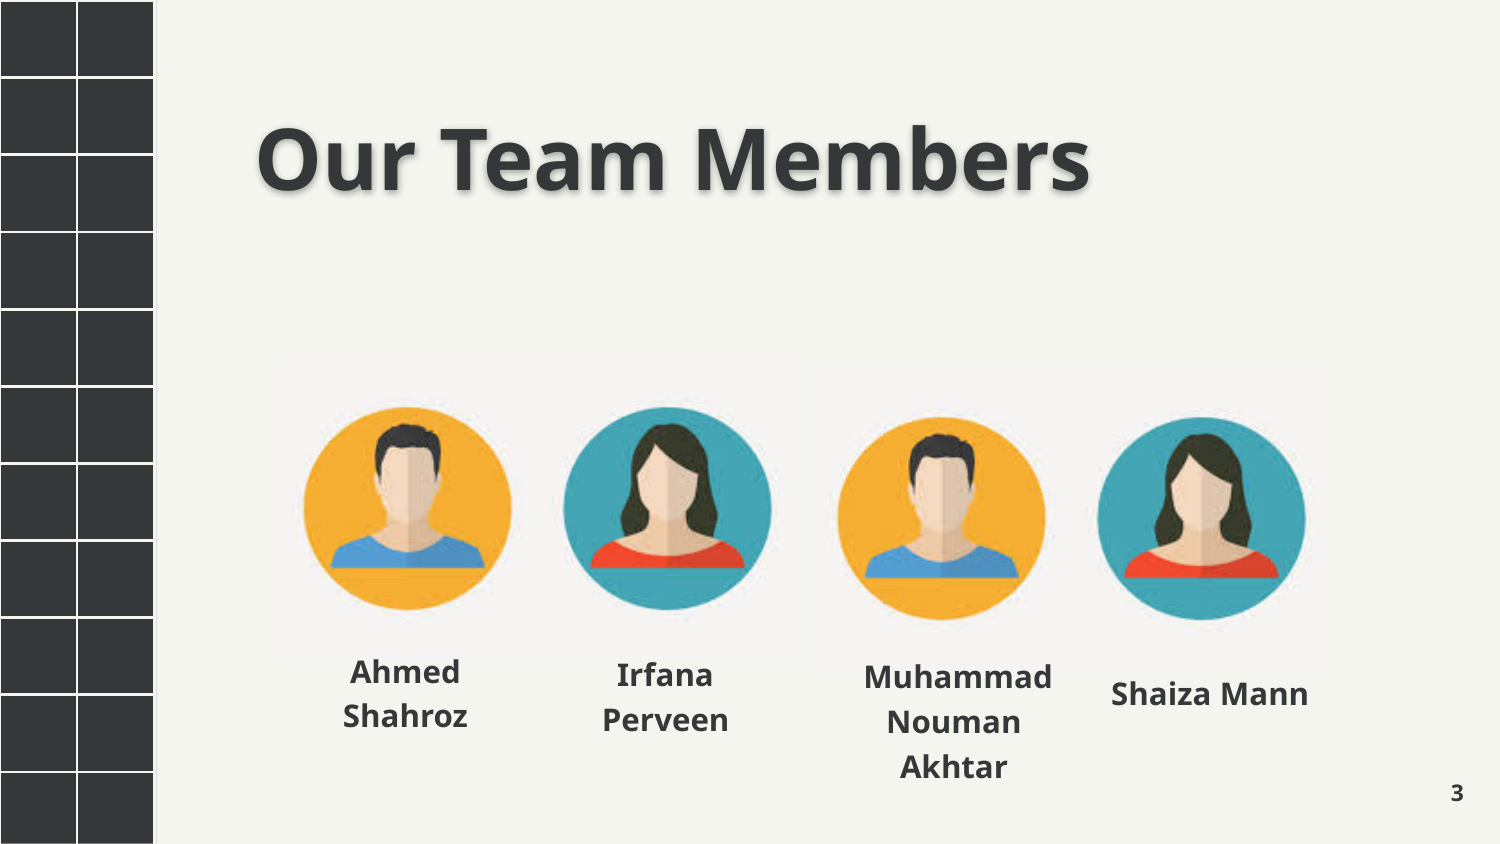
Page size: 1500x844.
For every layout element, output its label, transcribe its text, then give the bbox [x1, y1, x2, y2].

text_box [560, 647, 766, 750]
picture [811, 366, 1332, 671]
text_box Ahmed Shahroz [289, 670, 522, 735]
slide_number 3 [1374, 779, 1464, 809]
picture [278, 357, 798, 662]
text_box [844, 649, 1064, 750]
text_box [254, 84, 1399, 261]
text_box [1110, 666, 1371, 771]
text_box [0, 0, 156, 844]
